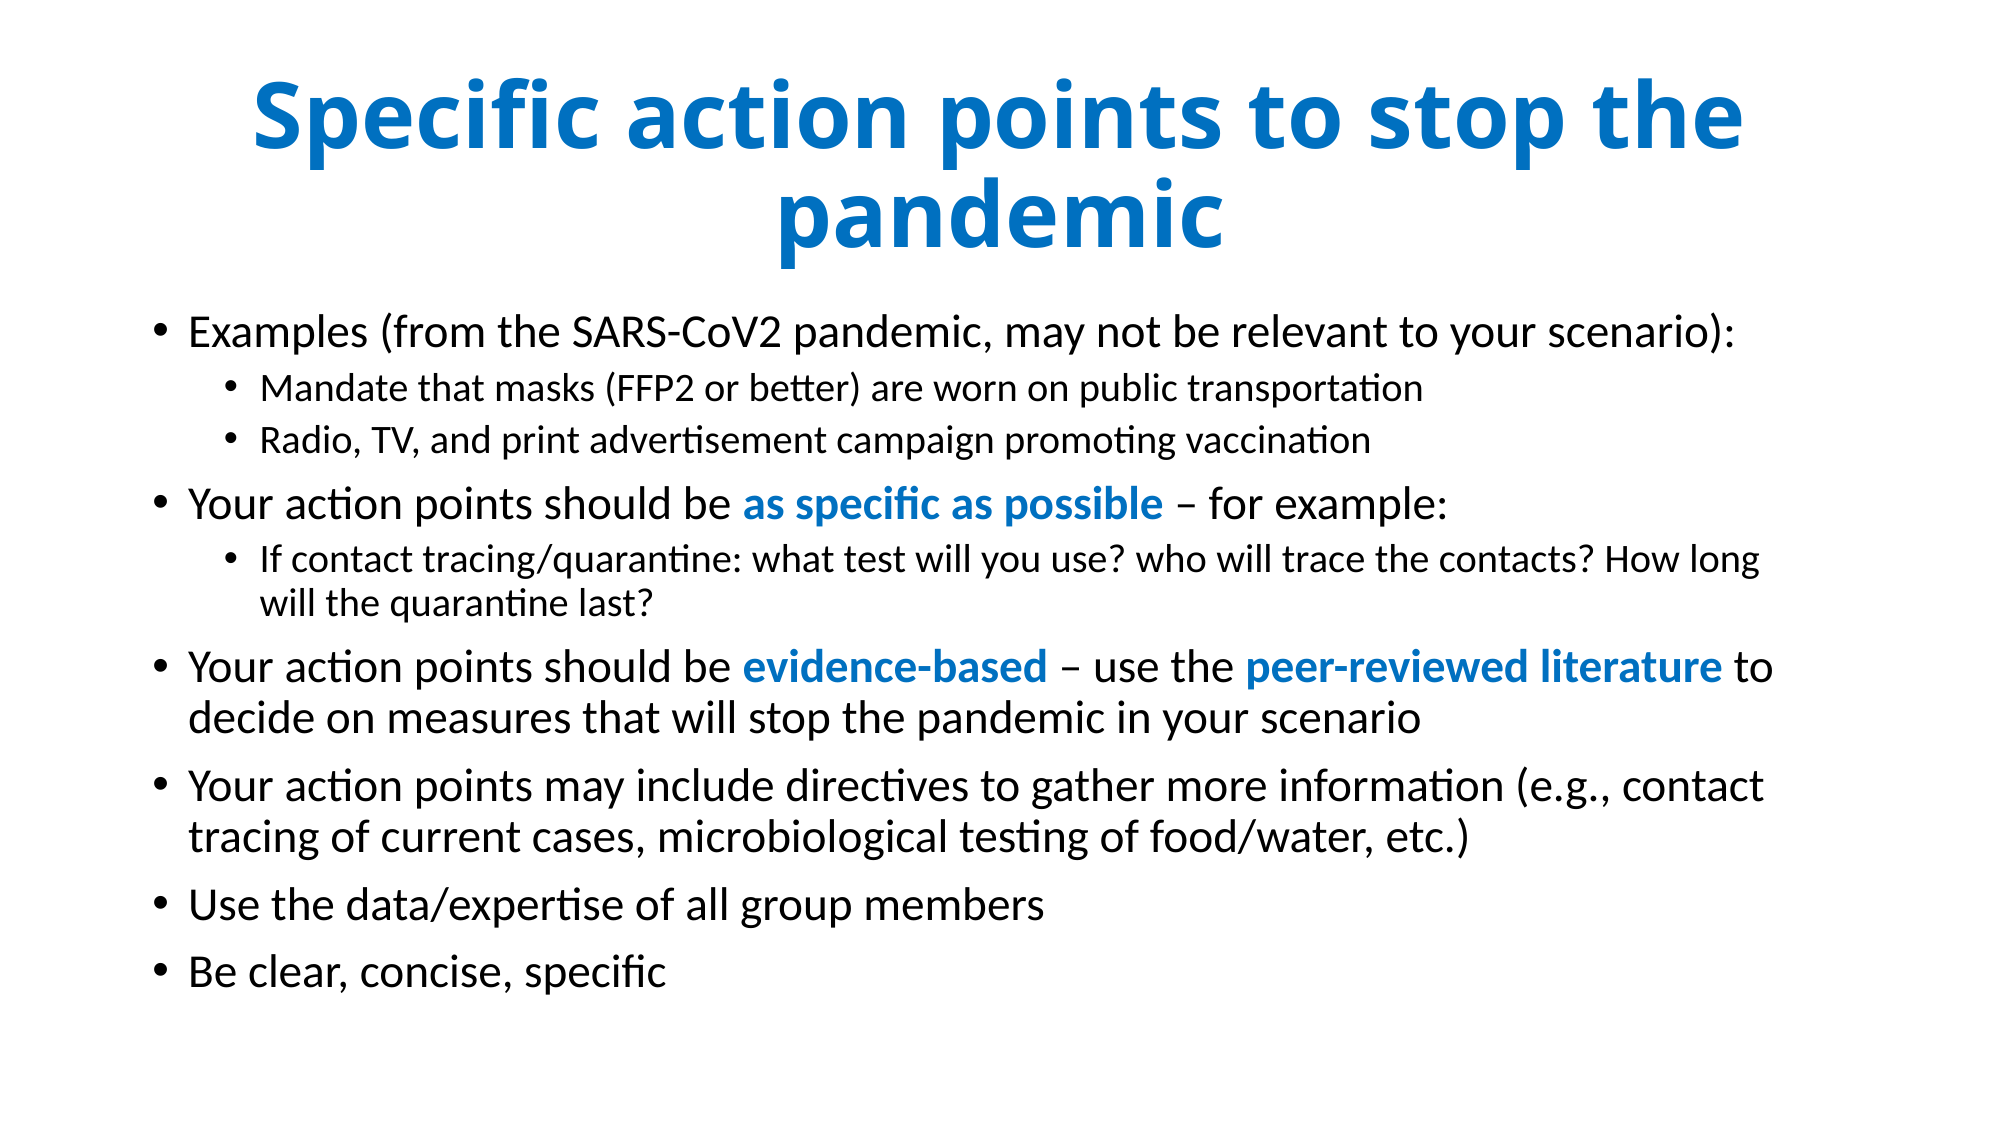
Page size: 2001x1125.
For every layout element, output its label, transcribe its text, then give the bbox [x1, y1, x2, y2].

list Examples (from the SARS-CoV2 pandemic, may not be relevant to your scenario): Mandate that masks (FFP2 or better) are worn on public transportation Radio, TV, and print advertisement campaign promoting vaccination Your action points should be as specific as possible – for example: If contact tracing/quarantine: what test will you use? who will trace the contacts? How long will the quarantine last? Your action points should be evidence-based – use the peer-reviewed literature to decide on measures that will stop the pandemic in your scenario Your action points may include directives to gather more information (e.g., contact tracing of current cases, microbiological testing of food/water, etc.) Use the data/expertise of all group members Be clear, concise, specific [137, 299, 1823, 1014]
title Specific action points to stop the pandemic [137, 59, 1863, 278]
